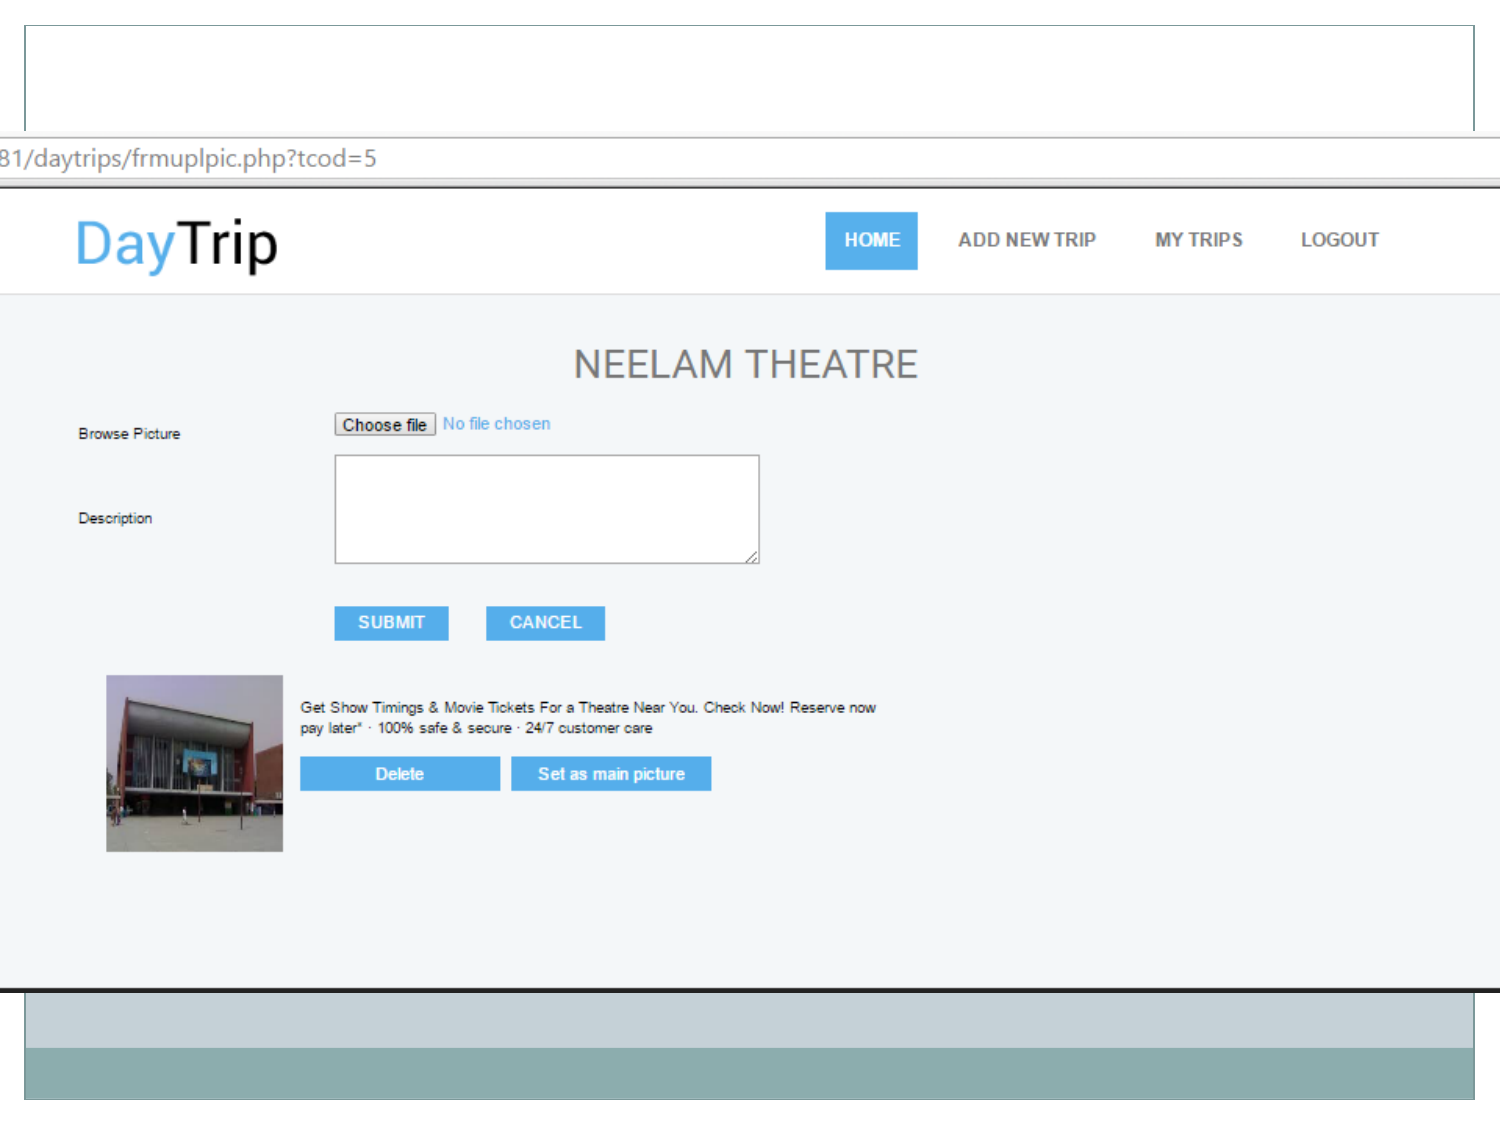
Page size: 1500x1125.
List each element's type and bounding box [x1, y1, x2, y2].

picture [0, 131, 1500, 994]
